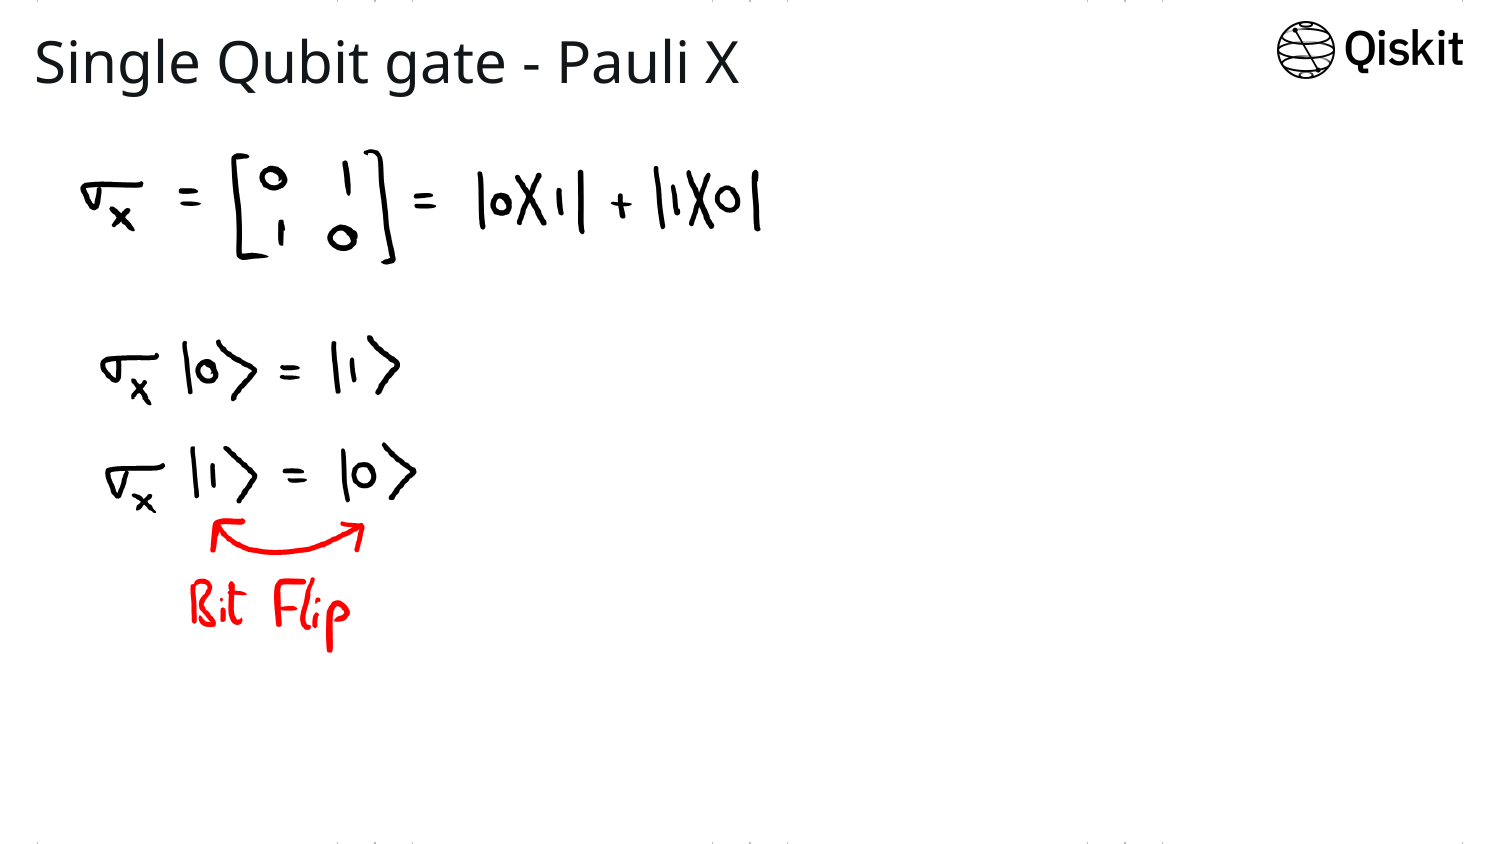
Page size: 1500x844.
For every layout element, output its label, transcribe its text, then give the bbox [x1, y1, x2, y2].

title Single Qubit gate - Pauli X [34, 33, 1125, 272]
picture [1277, 21, 1463, 79]
picture [52, 135, 772, 658]
